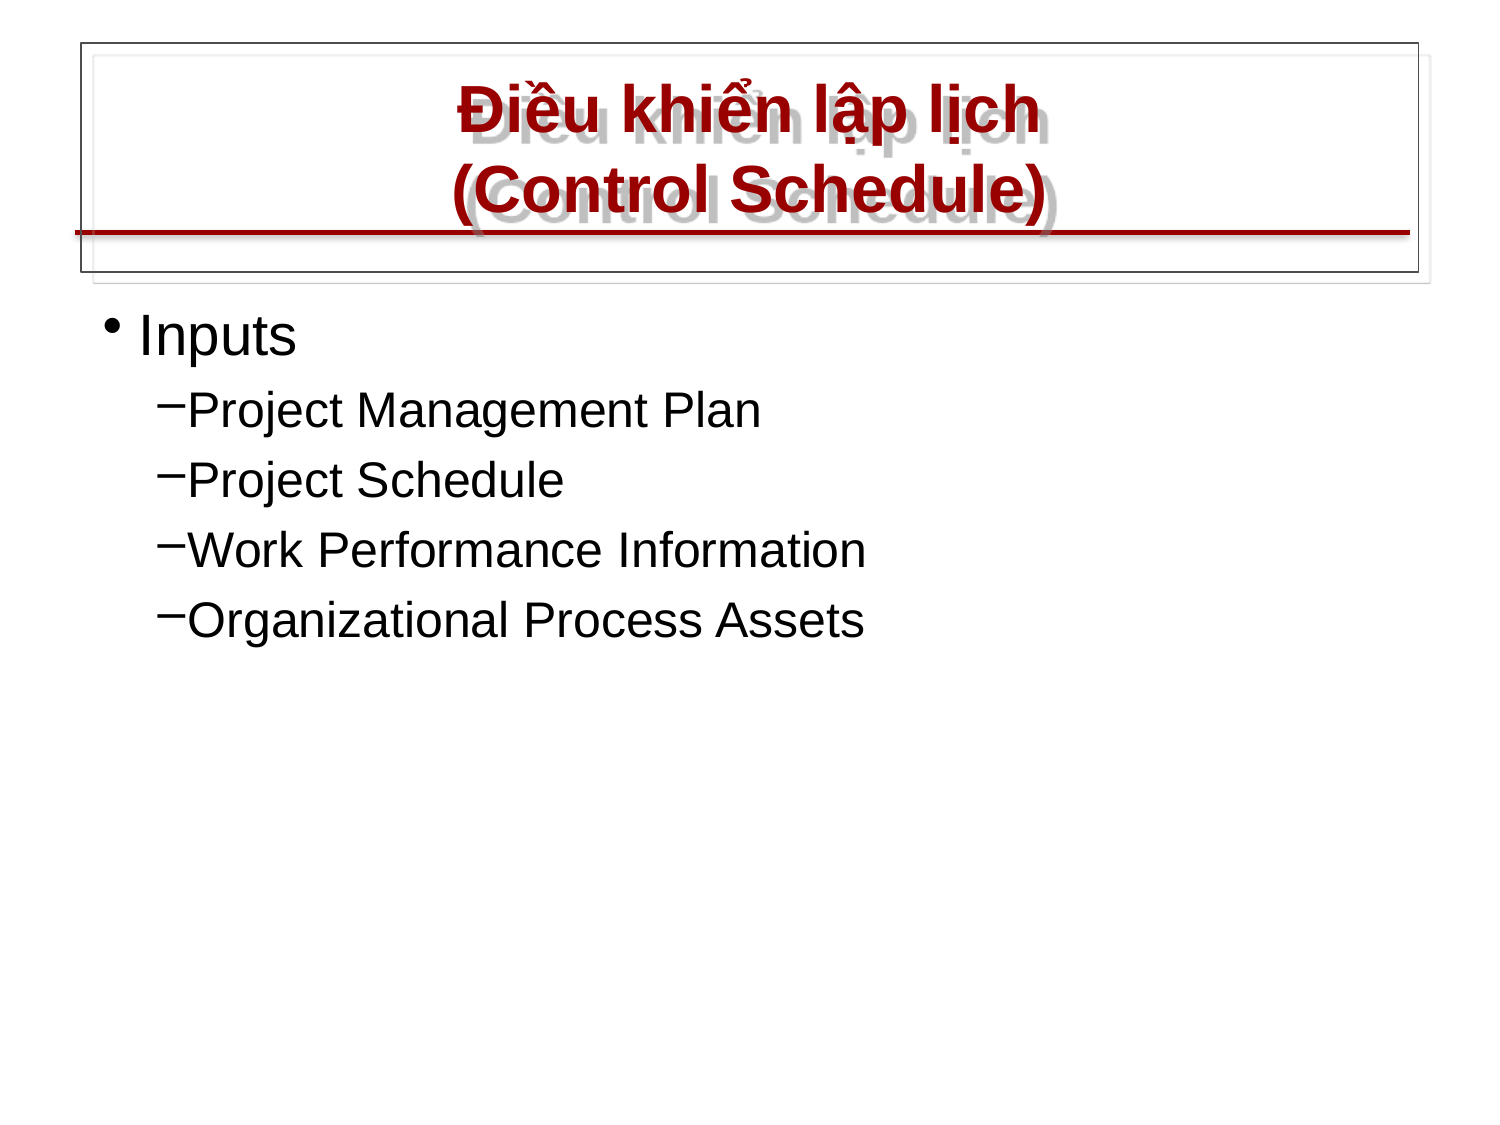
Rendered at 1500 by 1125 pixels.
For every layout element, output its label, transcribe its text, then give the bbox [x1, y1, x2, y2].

title Điều khiển lập lịch (Control Schedule) [80, 42, 1419, 273]
list Inputs Project Management Plan Project Schedule Work Performance Information Organizational Process Assets [87, 290, 1413, 1073]
